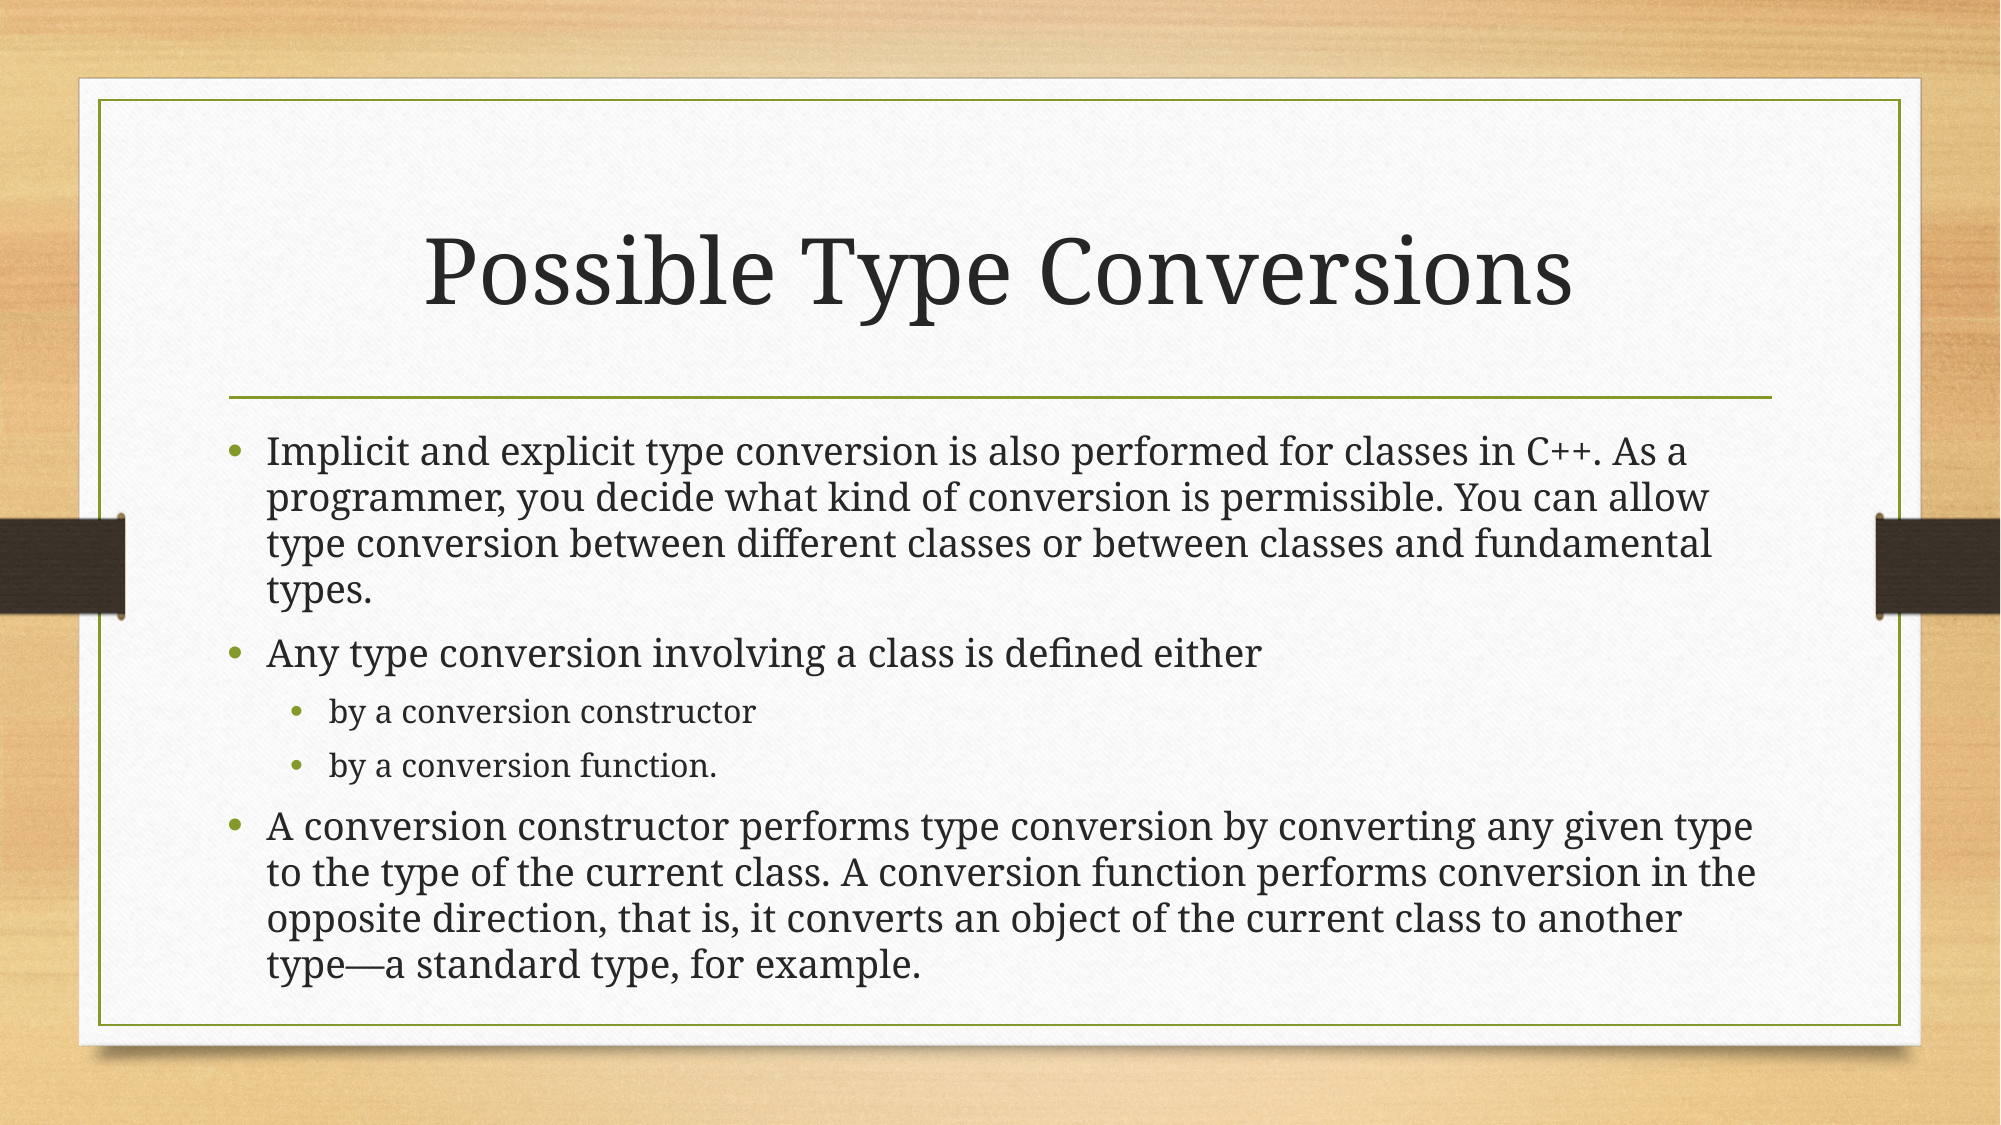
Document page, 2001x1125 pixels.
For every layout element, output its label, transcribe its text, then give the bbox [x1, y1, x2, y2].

title Possible Type Conversions [212, 161, 1788, 375]
picture [0, 0, 2001, 1125]
list Implicit and explicit type conversion is also performed for classes in C++. As a programmer, you decide what kind of conversion is permissible. You can allow type conversion between different classes or between classes and fundamental types. Any type conversion involving a class is defined either by a conversion constructor by a conversion function. A conversion constructor performs type conversion by converting any given type to the type of the current class. A conversion function performs conversion in the opposite direction, that is, it converts an object of the current class to another type—a standard type, for example. [212, 419, 1788, 1000]
